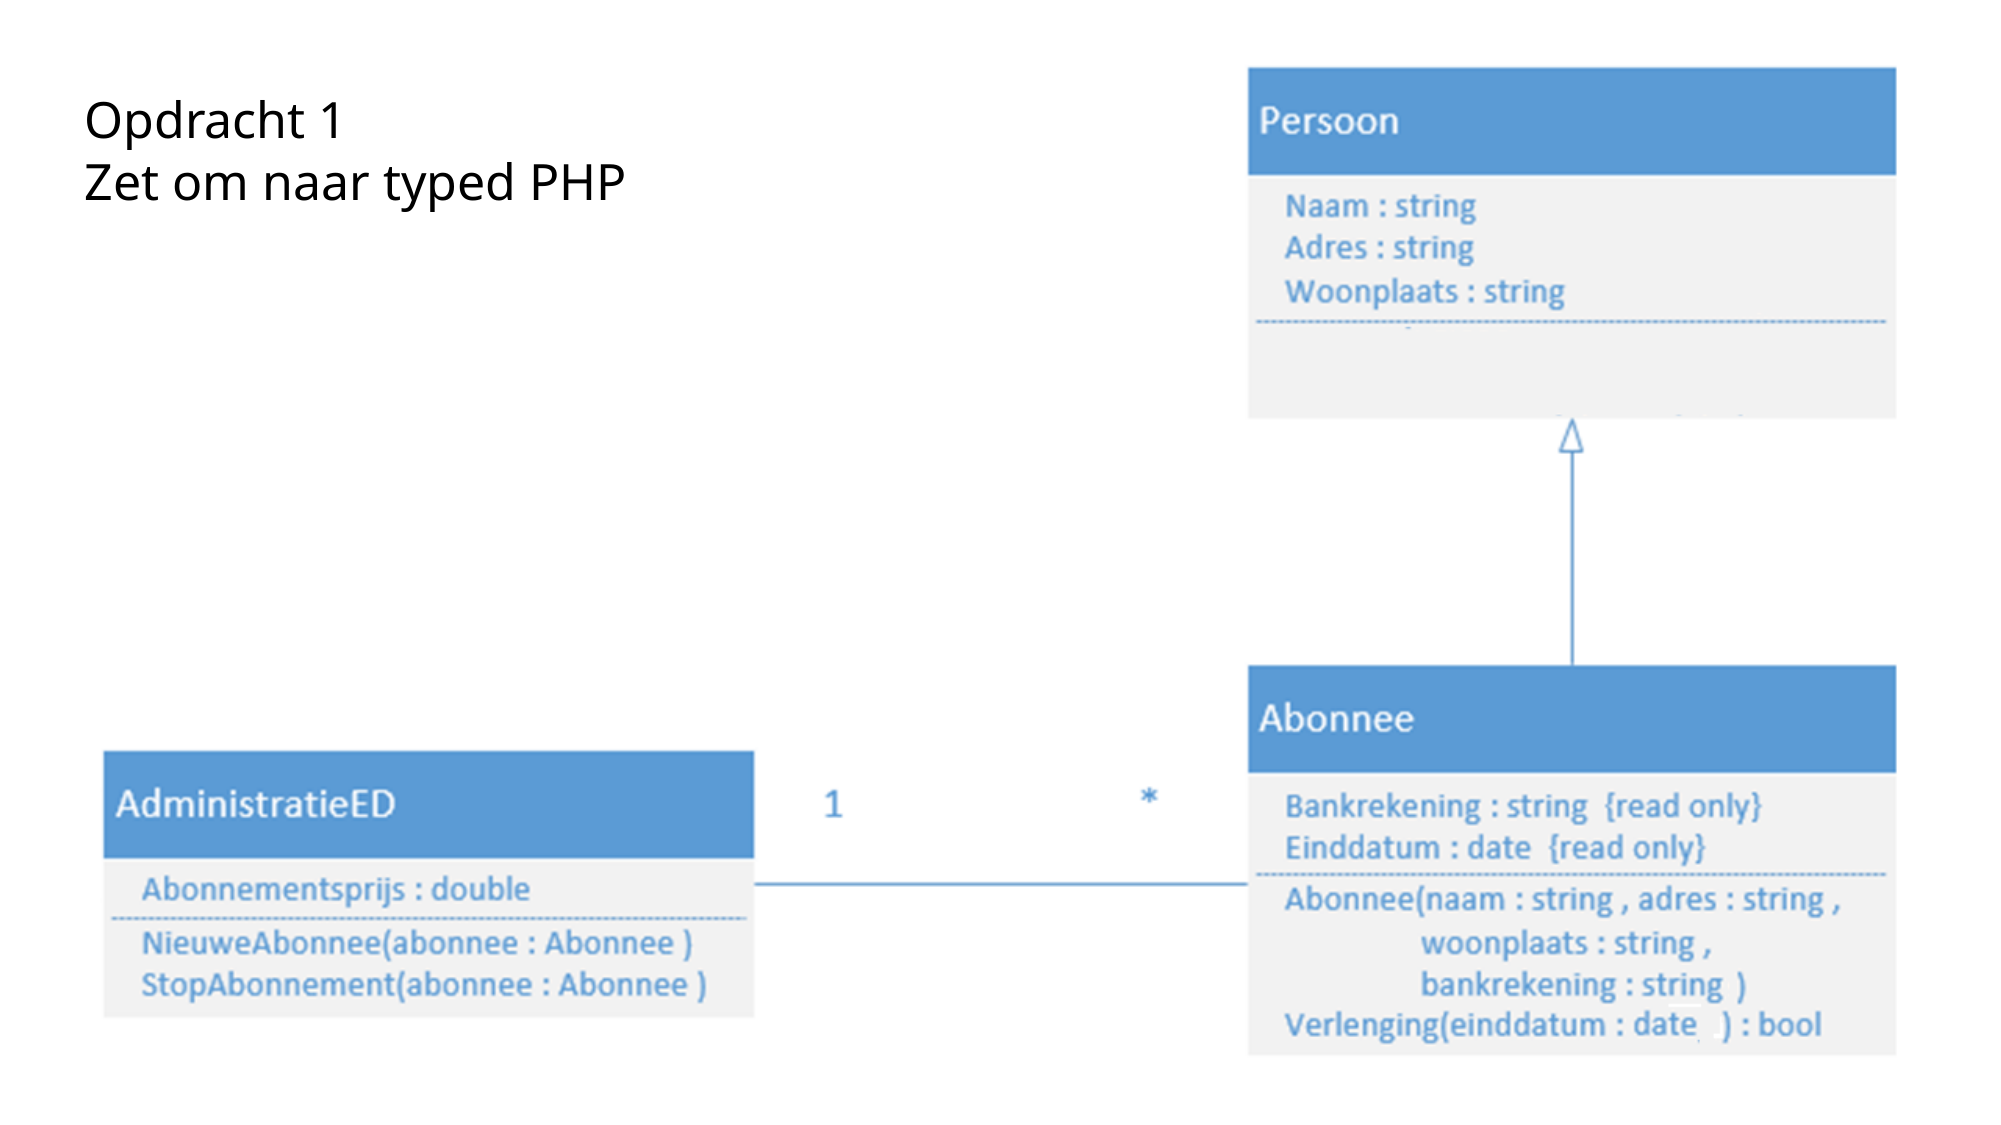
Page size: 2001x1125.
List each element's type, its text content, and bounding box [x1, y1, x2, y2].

text_box Opdracht 1 Zet om naar typed PHP [69, 80, 99, 282]
picture [99, 63, 1900, 1062]
